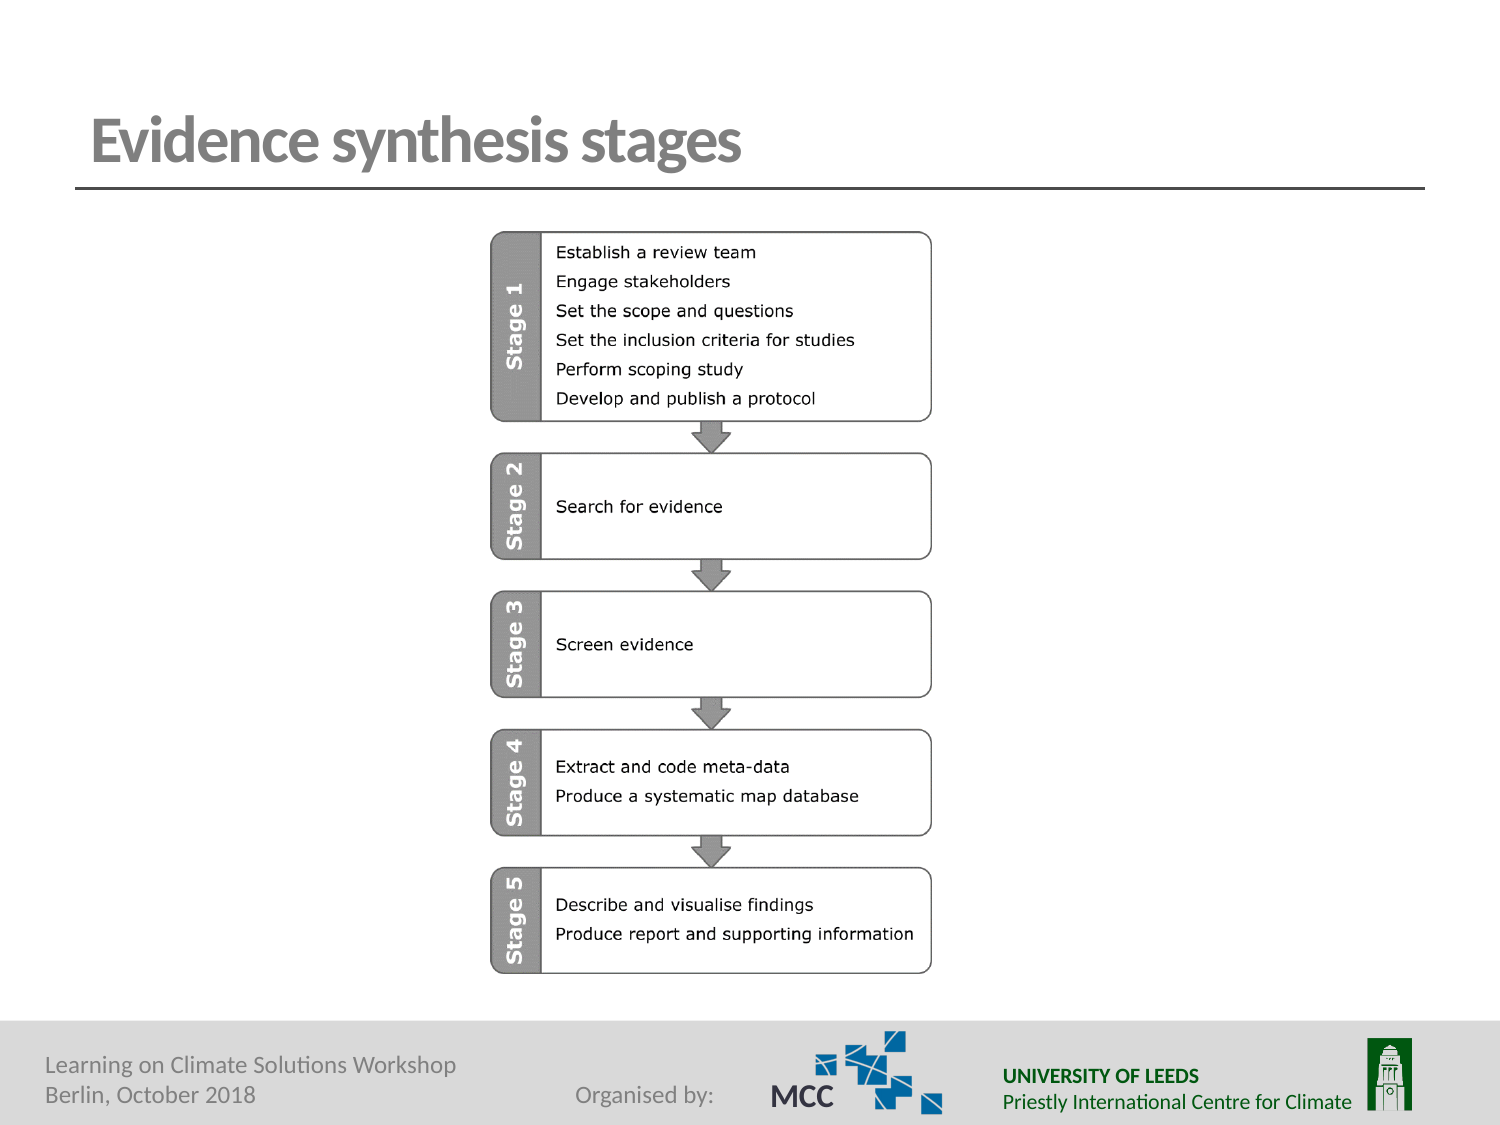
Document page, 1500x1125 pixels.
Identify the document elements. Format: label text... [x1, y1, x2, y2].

picture [805, 1022, 949, 1122]
title Evidence synthesis stages [75, 100, 1425, 184]
picture [490, 231, 932, 974]
picture [1363, 1031, 1416, 1117]
